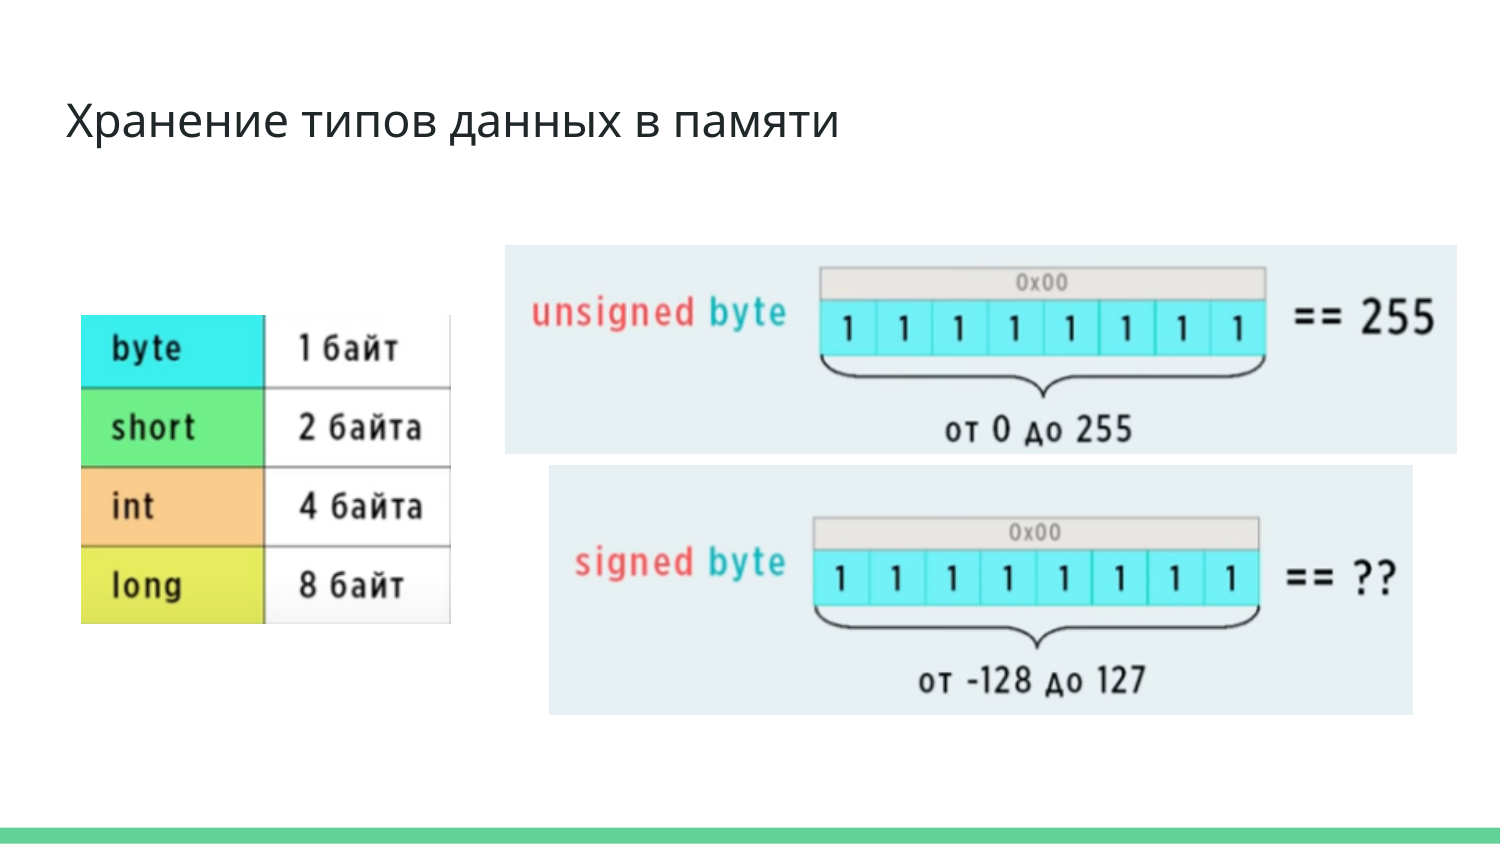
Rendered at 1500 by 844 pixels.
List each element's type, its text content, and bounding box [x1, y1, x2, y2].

title Хранение типов данных в памяти [51, 72, 1449, 167]
picture [549, 465, 1413, 715]
picture [505, 245, 1458, 454]
picture [81, 315, 451, 624]
